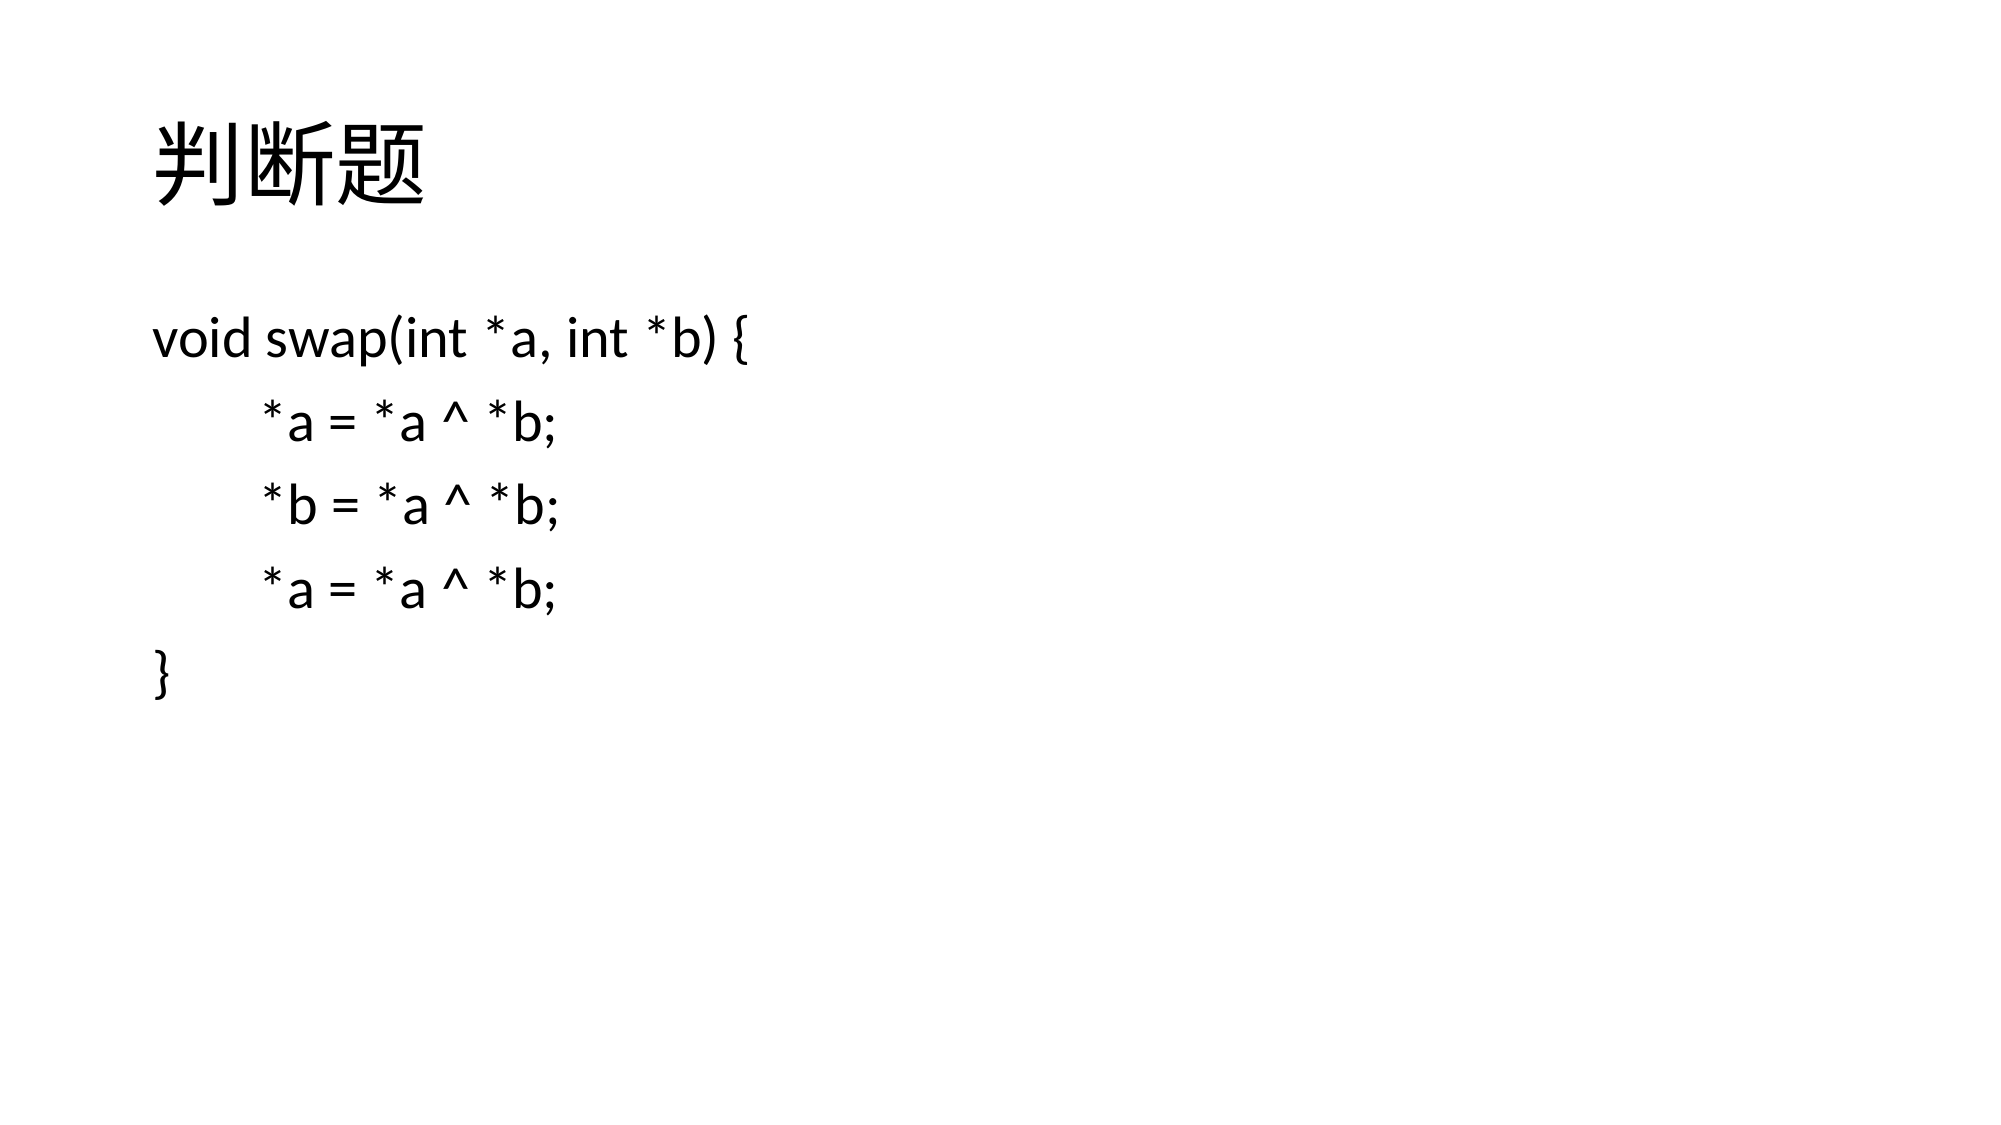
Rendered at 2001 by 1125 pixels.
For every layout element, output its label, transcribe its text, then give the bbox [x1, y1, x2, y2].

list void swap(int *a, int *b) { *a = *a ^ *b; *b = *a ^ *b; *a = *a ^ *b; } [137, 299, 1863, 1014]
title 判断题 [137, 59, 1863, 278]
